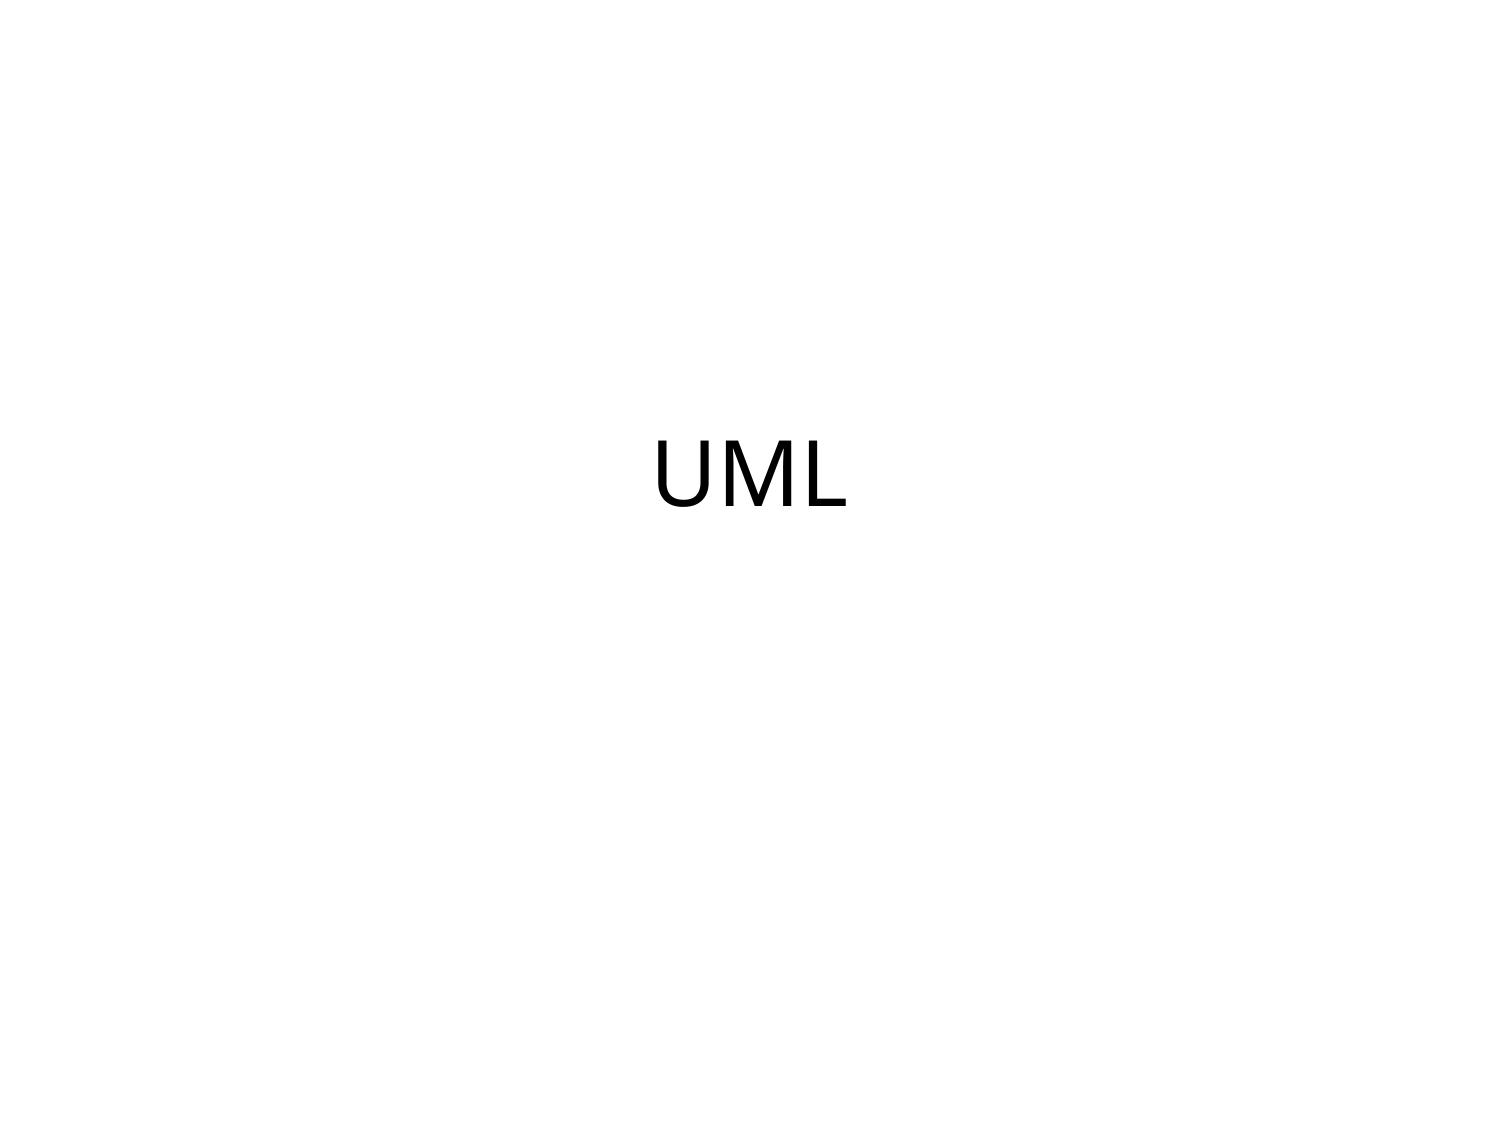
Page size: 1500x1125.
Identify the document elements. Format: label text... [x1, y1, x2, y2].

title UML [112, 349, 1388, 591]
